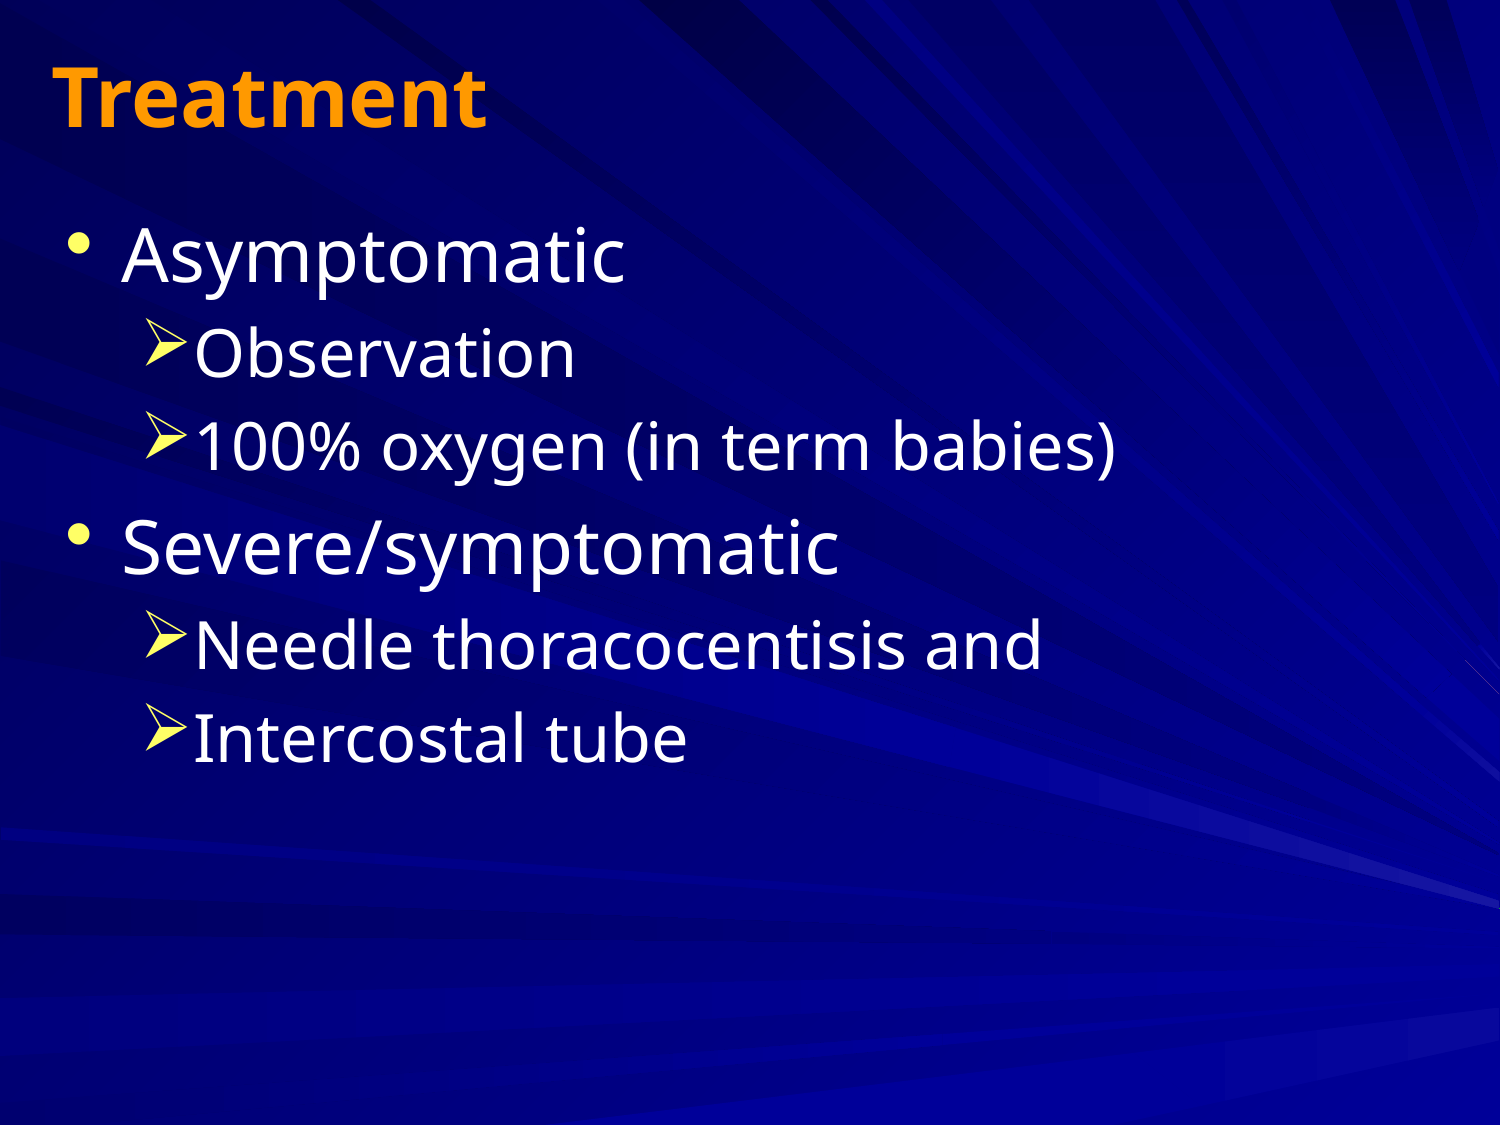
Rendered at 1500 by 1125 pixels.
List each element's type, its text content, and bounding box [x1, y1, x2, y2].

list Asymptomatic Observation 100% oxygen (in term babies) Severe/symptomatic Needle thoracocentisis and Intercostal tube [50, 200, 1500, 1125]
title Treatment [36, 0, 1387, 188]
